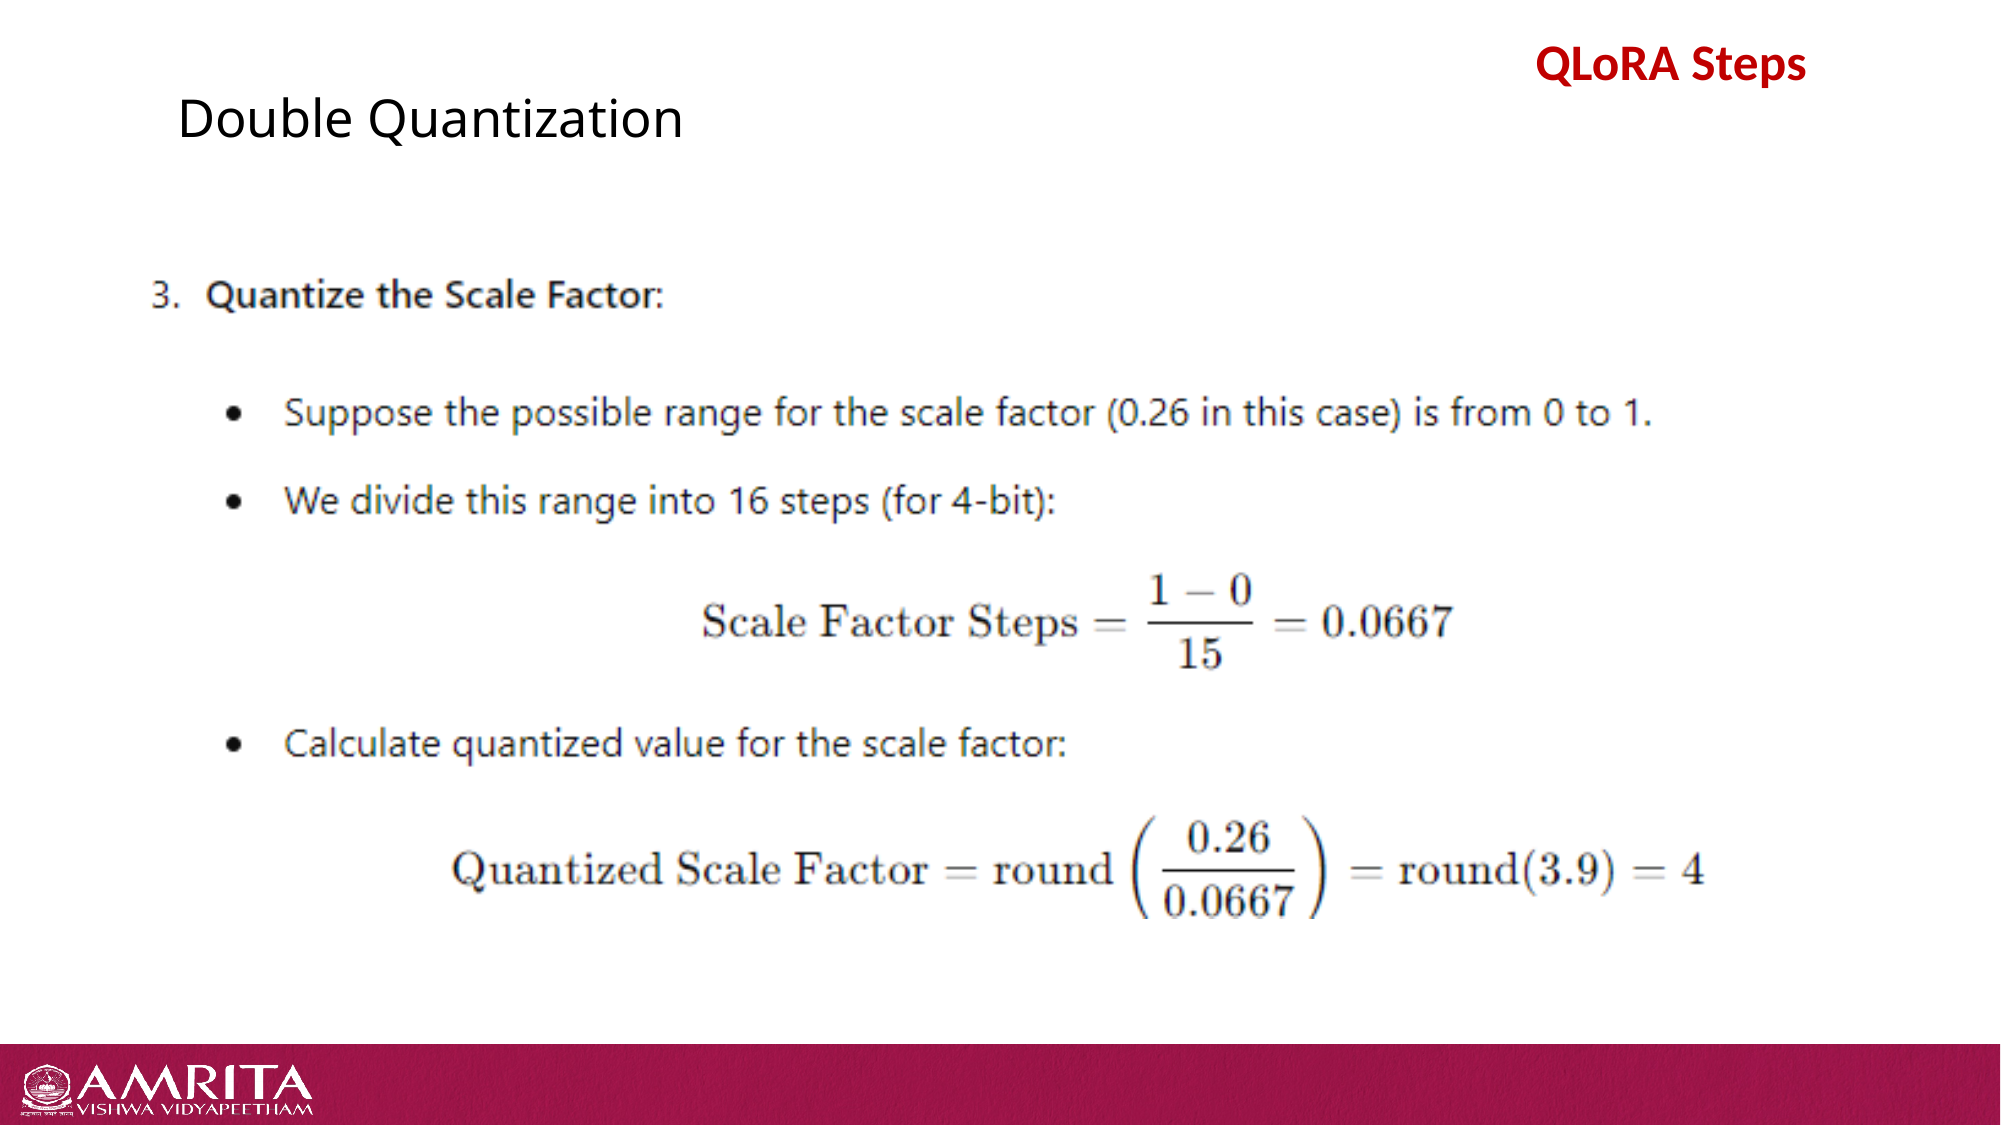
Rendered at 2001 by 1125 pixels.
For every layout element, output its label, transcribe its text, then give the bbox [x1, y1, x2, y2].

text_box QLoRA Steps [1520, 28, 1934, 100]
picture [0, 1044, 2001, 1125]
text_box Double Quantization [162, 84, 1888, 157]
picture [107, 240, 1827, 919]
